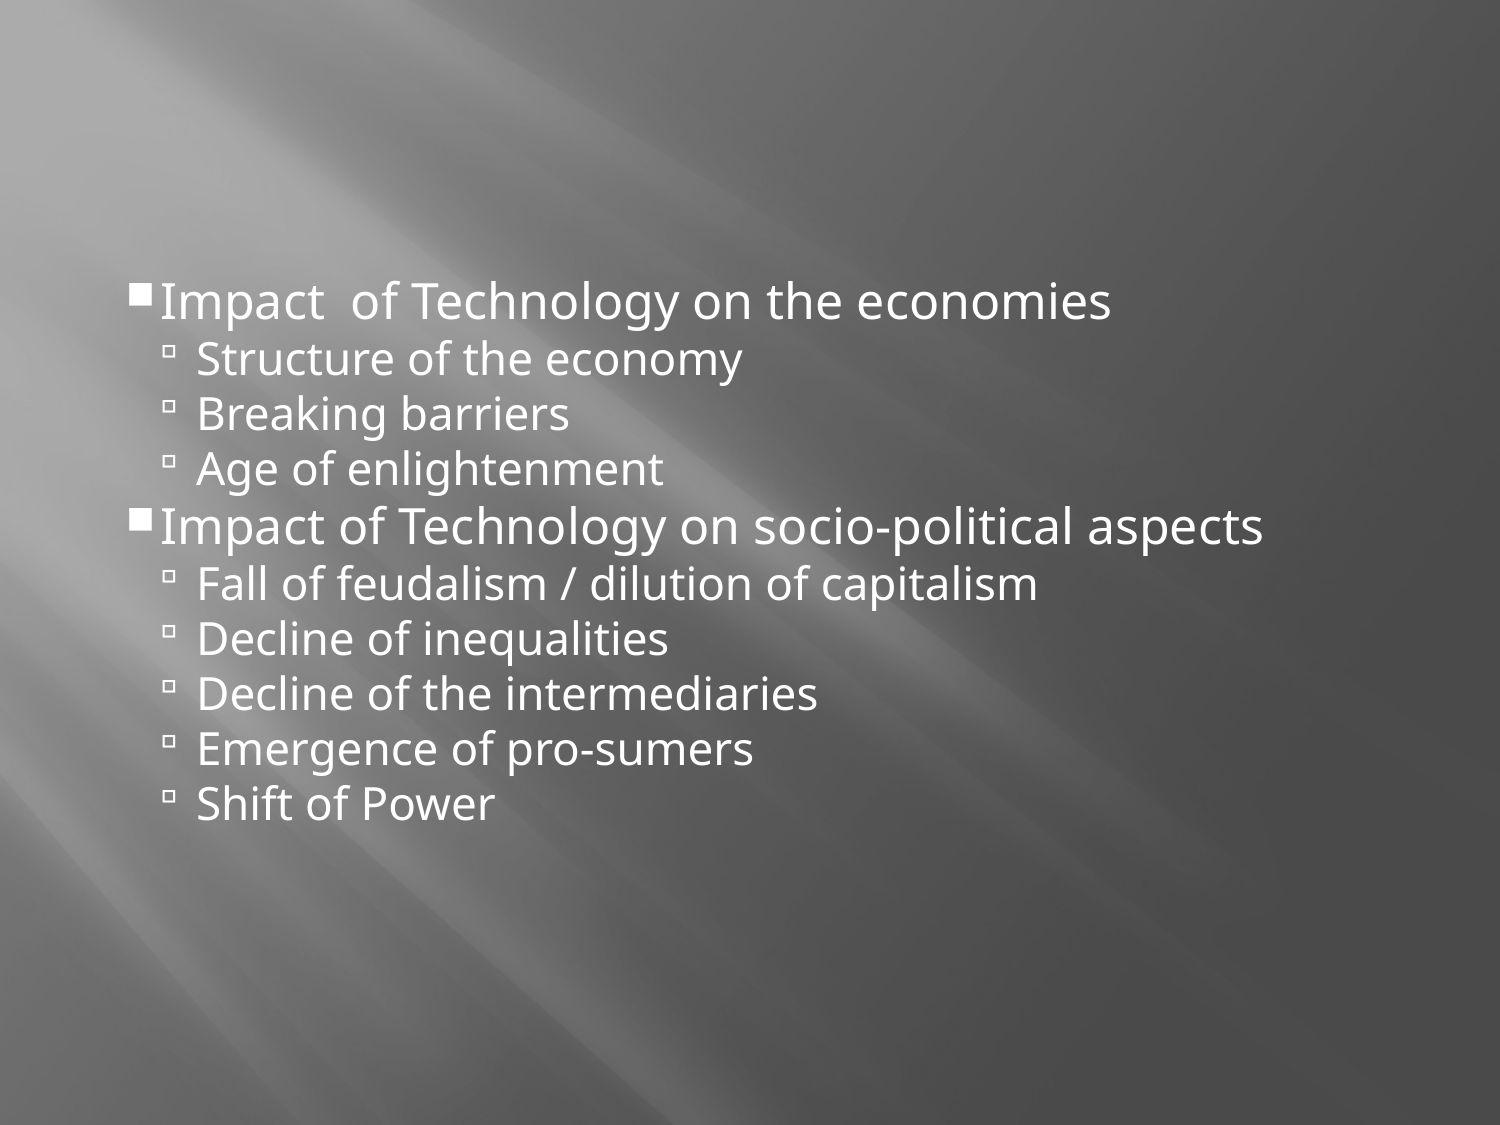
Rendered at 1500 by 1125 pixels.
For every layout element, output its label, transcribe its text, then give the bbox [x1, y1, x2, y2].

picture [0, 0, 1500, 1125]
text_box Impact of Technology on the economies Structure of the economy Breaking barriers Age of enlightenment Impact of Technology on socio-political aspects Fall of feudalism / dilution of capitalism Decline of inequalities Decline of the intermediaries Emergence of pro-sumers Shift of Power [75, 262, 1425, 1035]
text_box [75, 45, 1425, 233]
